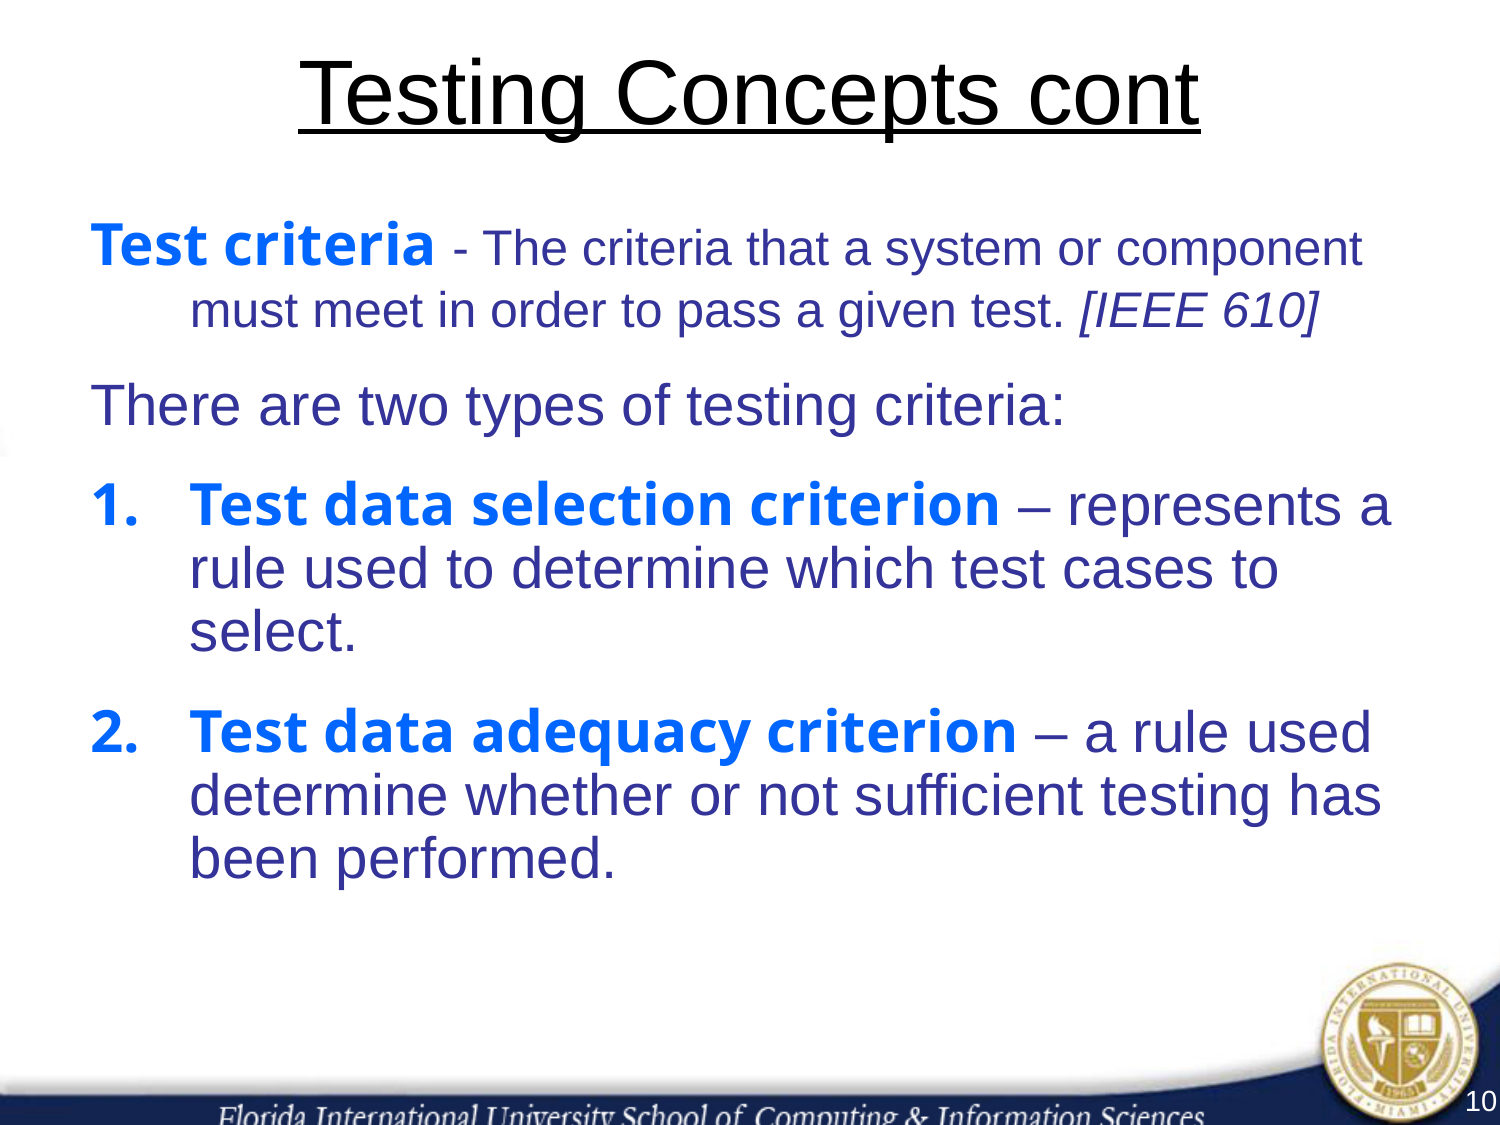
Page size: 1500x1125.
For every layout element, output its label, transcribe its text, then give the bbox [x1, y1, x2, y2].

slide_number 10 [1162, 1074, 1500, 1125]
title Testing Concepts cont [75, 24, 1425, 175]
picture [0, 425, 1500, 1125]
list Test criteria - The criteria that a system or component must meet in order to pass a given test. [IEEE 610] There are two types of testing criteria: Test data selection criterion – represents a rule used to determine which test cases to select. Test data adequacy criterion – a rule used determine whether or not sufficient testing has been performed. [74, 199, 1426, 1038]
